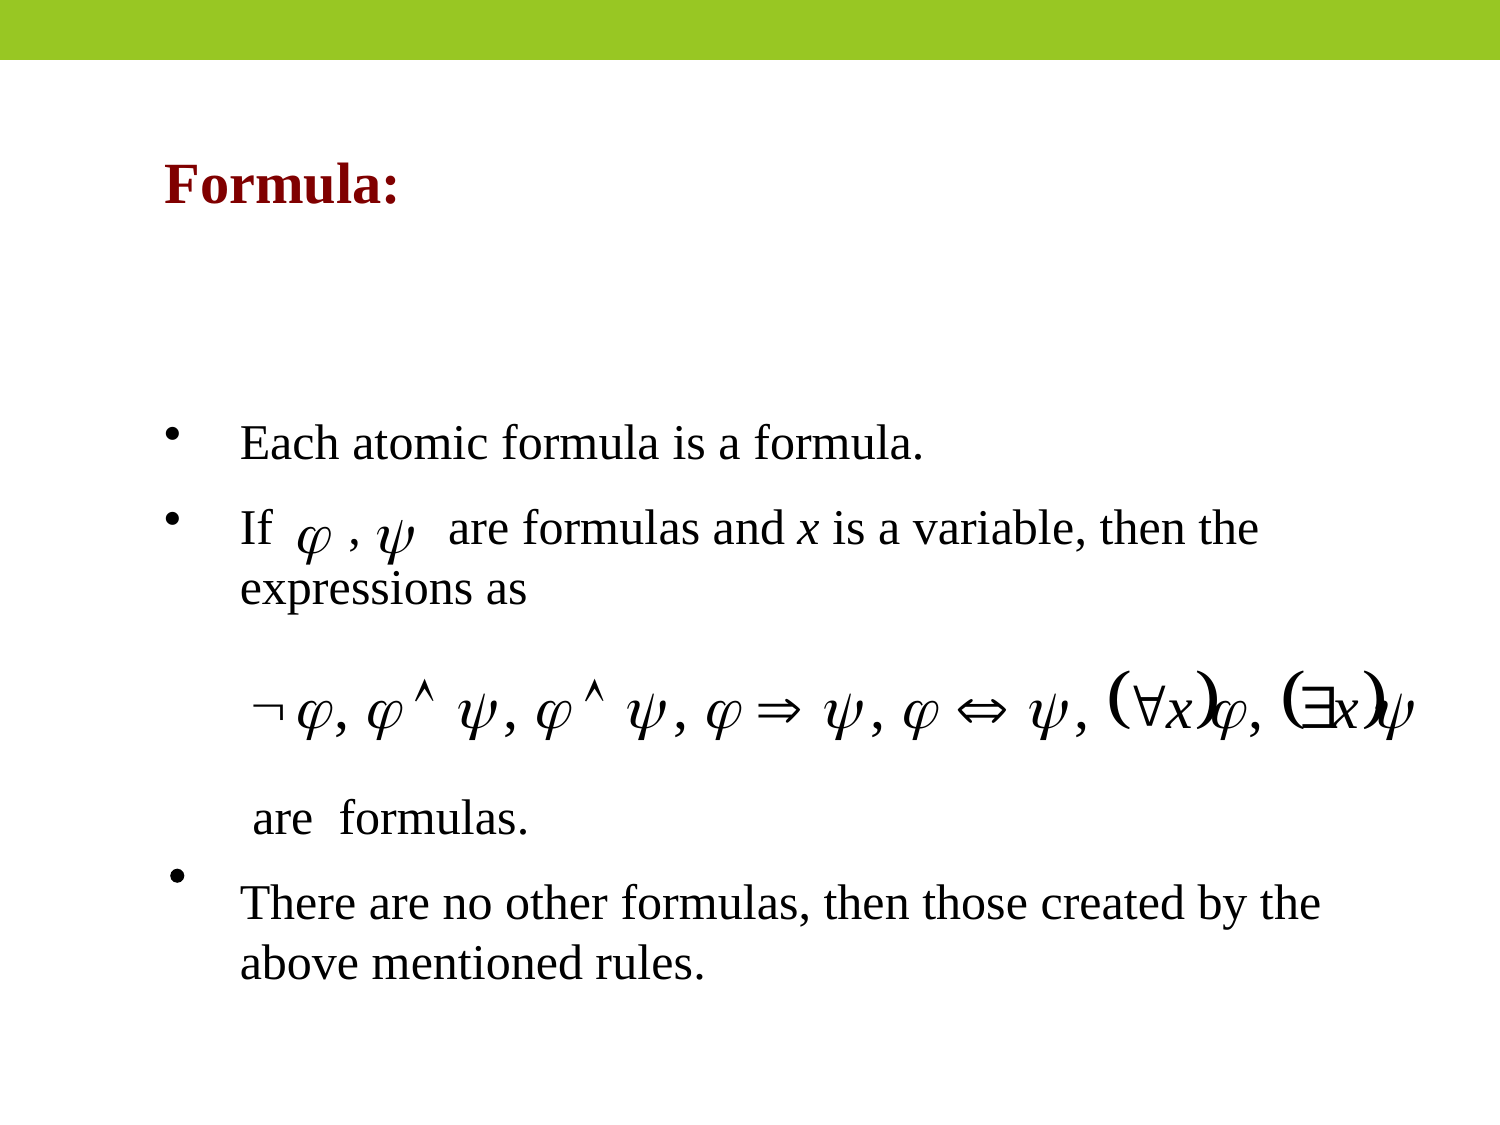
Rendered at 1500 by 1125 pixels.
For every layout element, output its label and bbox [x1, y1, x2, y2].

text_box [149, 137, 1463, 1072]
